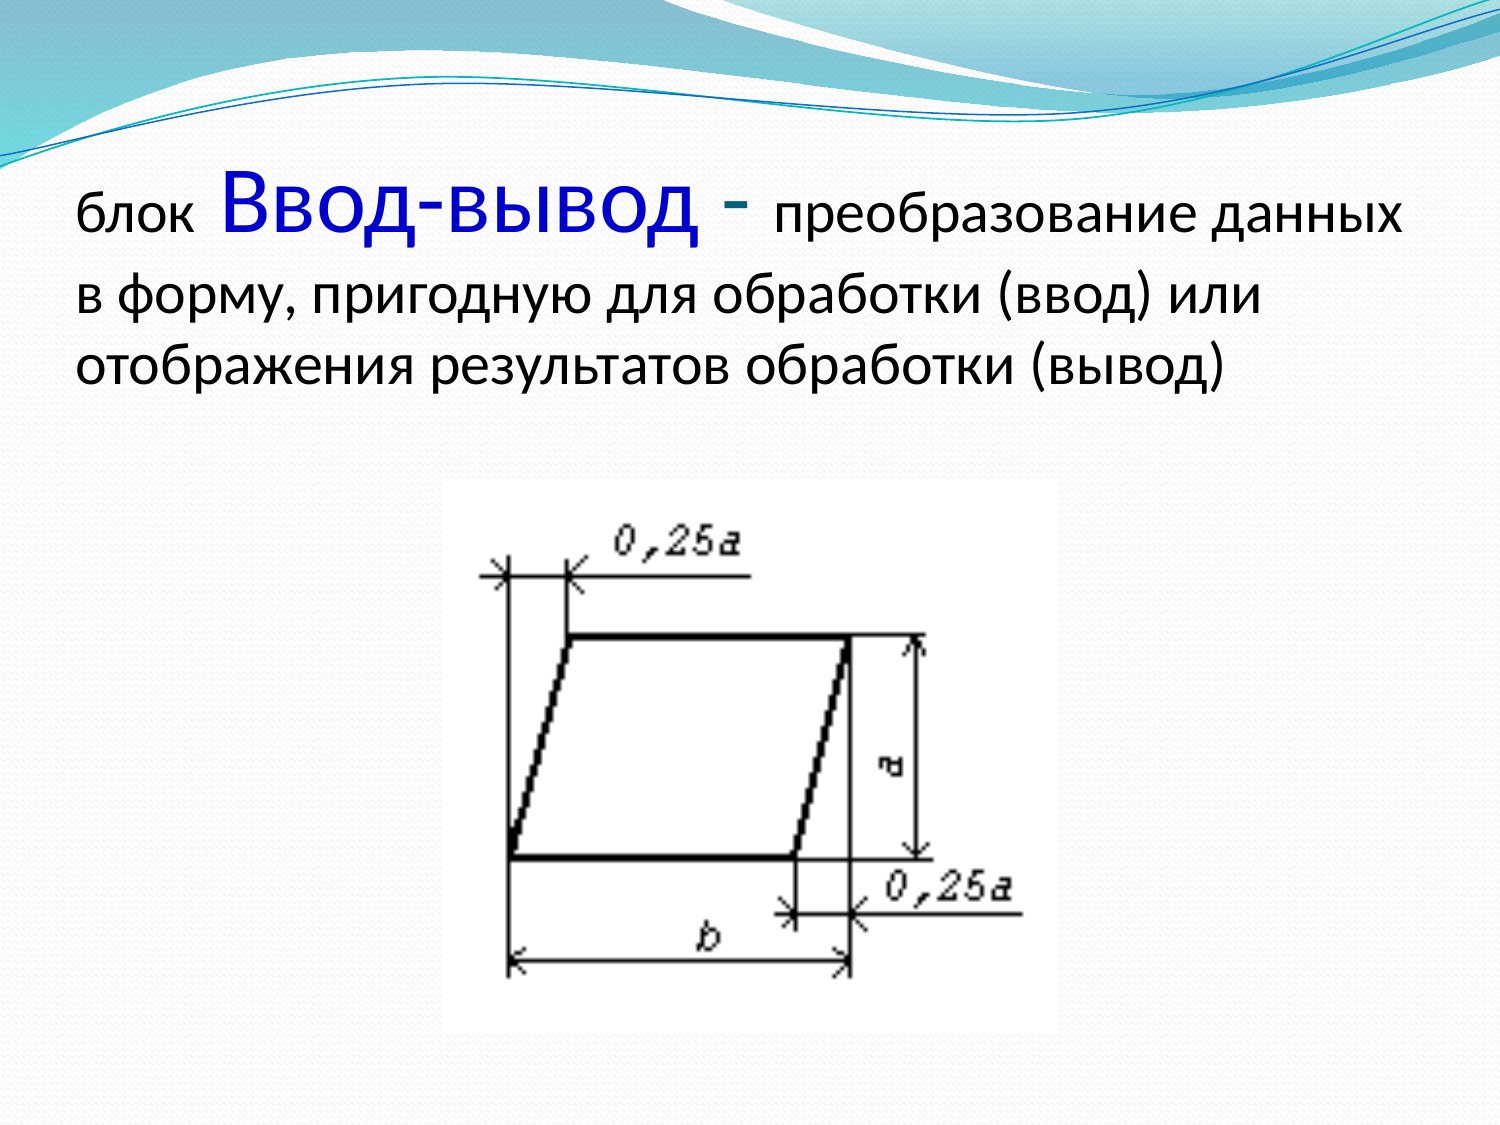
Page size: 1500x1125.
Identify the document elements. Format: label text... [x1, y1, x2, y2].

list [442, 479, 1060, 1036]
title блок Ввод-вывод - преобразование данных в форму, пригодную для обработки (ввод) или отображения результатов обработки (вывод) [75, 115, 1425, 398]
